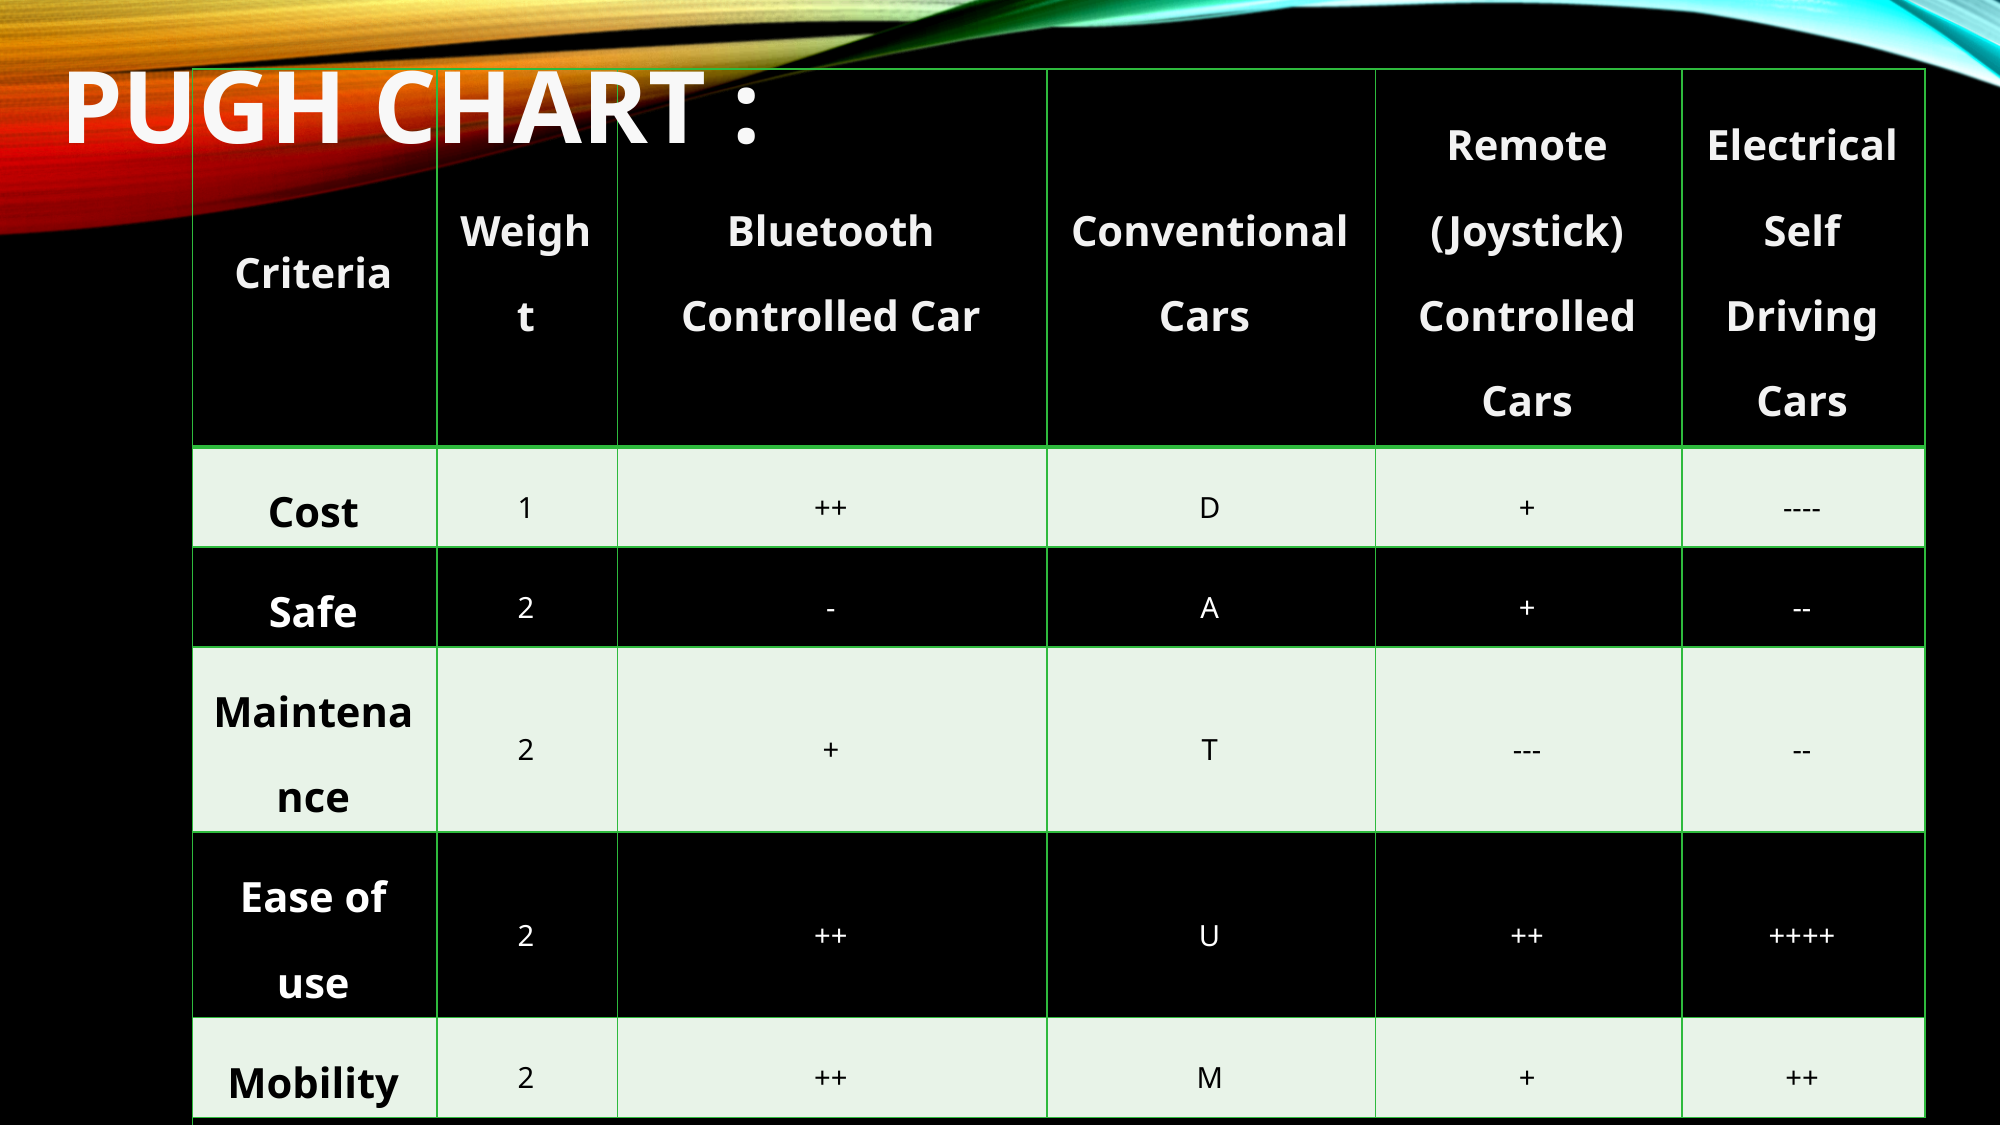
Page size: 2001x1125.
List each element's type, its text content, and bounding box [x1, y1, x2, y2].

table_cell --- [1376, 648, 1681, 831]
table_cell M [1048, 1018, 1375, 1117]
table_cell + [1376, 1018, 1681, 1117]
table_cell A [1048, 548, 1375, 646]
table_header Remote (Joystick) Controlled Cars [1376, 70, 1681, 445]
table_header Weight [438, 171, 617, 445]
table_cell Maintenance [193, 648, 436, 831]
table_header Bluetooth Controlled Car [618, 70, 1046, 445]
table_cell ---- [1683, 449, 1924, 546]
table_header Electrical Self Driving Cars [1683, 70, 1924, 445]
table_cell Safe [193, 548, 436, 646]
table_cell U [1048, 833, 1375, 1017]
table_cell 2 [438, 648, 617, 831]
table_cell [437, 1118, 1925, 1125]
table_cell + [1376, 449, 1681, 546]
table_cell + [618, 648, 1046, 831]
table_cell ++++ [1683, 833, 1924, 1017]
table_cell ++ [618, 449, 1046, 546]
table_cell - [618, 548, 1046, 646]
table_cell ++ [618, 1018, 1046, 1117]
table_cell + [1376, 548, 1681, 646]
table_cell ++ [1376, 833, 1681, 1017]
table_cell 1 [438, 449, 617, 546]
table_cell ++ [1683, 1018, 1924, 1117]
table_cell -- [1683, 548, 1924, 646]
table_cell 2 [438, 833, 617, 1017]
picture [0, 0, 2000, 237]
table_cell 2 [438, 1018, 617, 1117]
table_cell -- [1683, 648, 1924, 831]
table_cell D [1048, 449, 1375, 546]
table_cell ++ [618, 833, 1046, 1017]
table_header Criteria [193, 171, 436, 445]
table_cell Ease of use [193, 833, 436, 1017]
table_cell 2 [438, 548, 617, 646]
text_box PUGH CHART : [45, 36, 777, 171]
table_cell Mobility [193, 1018, 436, 1117]
table_cell T [1048, 648, 1375, 831]
table_header Conventional Cars [1048, 70, 1375, 445]
table_cell Cost [193, 449, 436, 546]
table_cell [193, 1118, 437, 1125]
